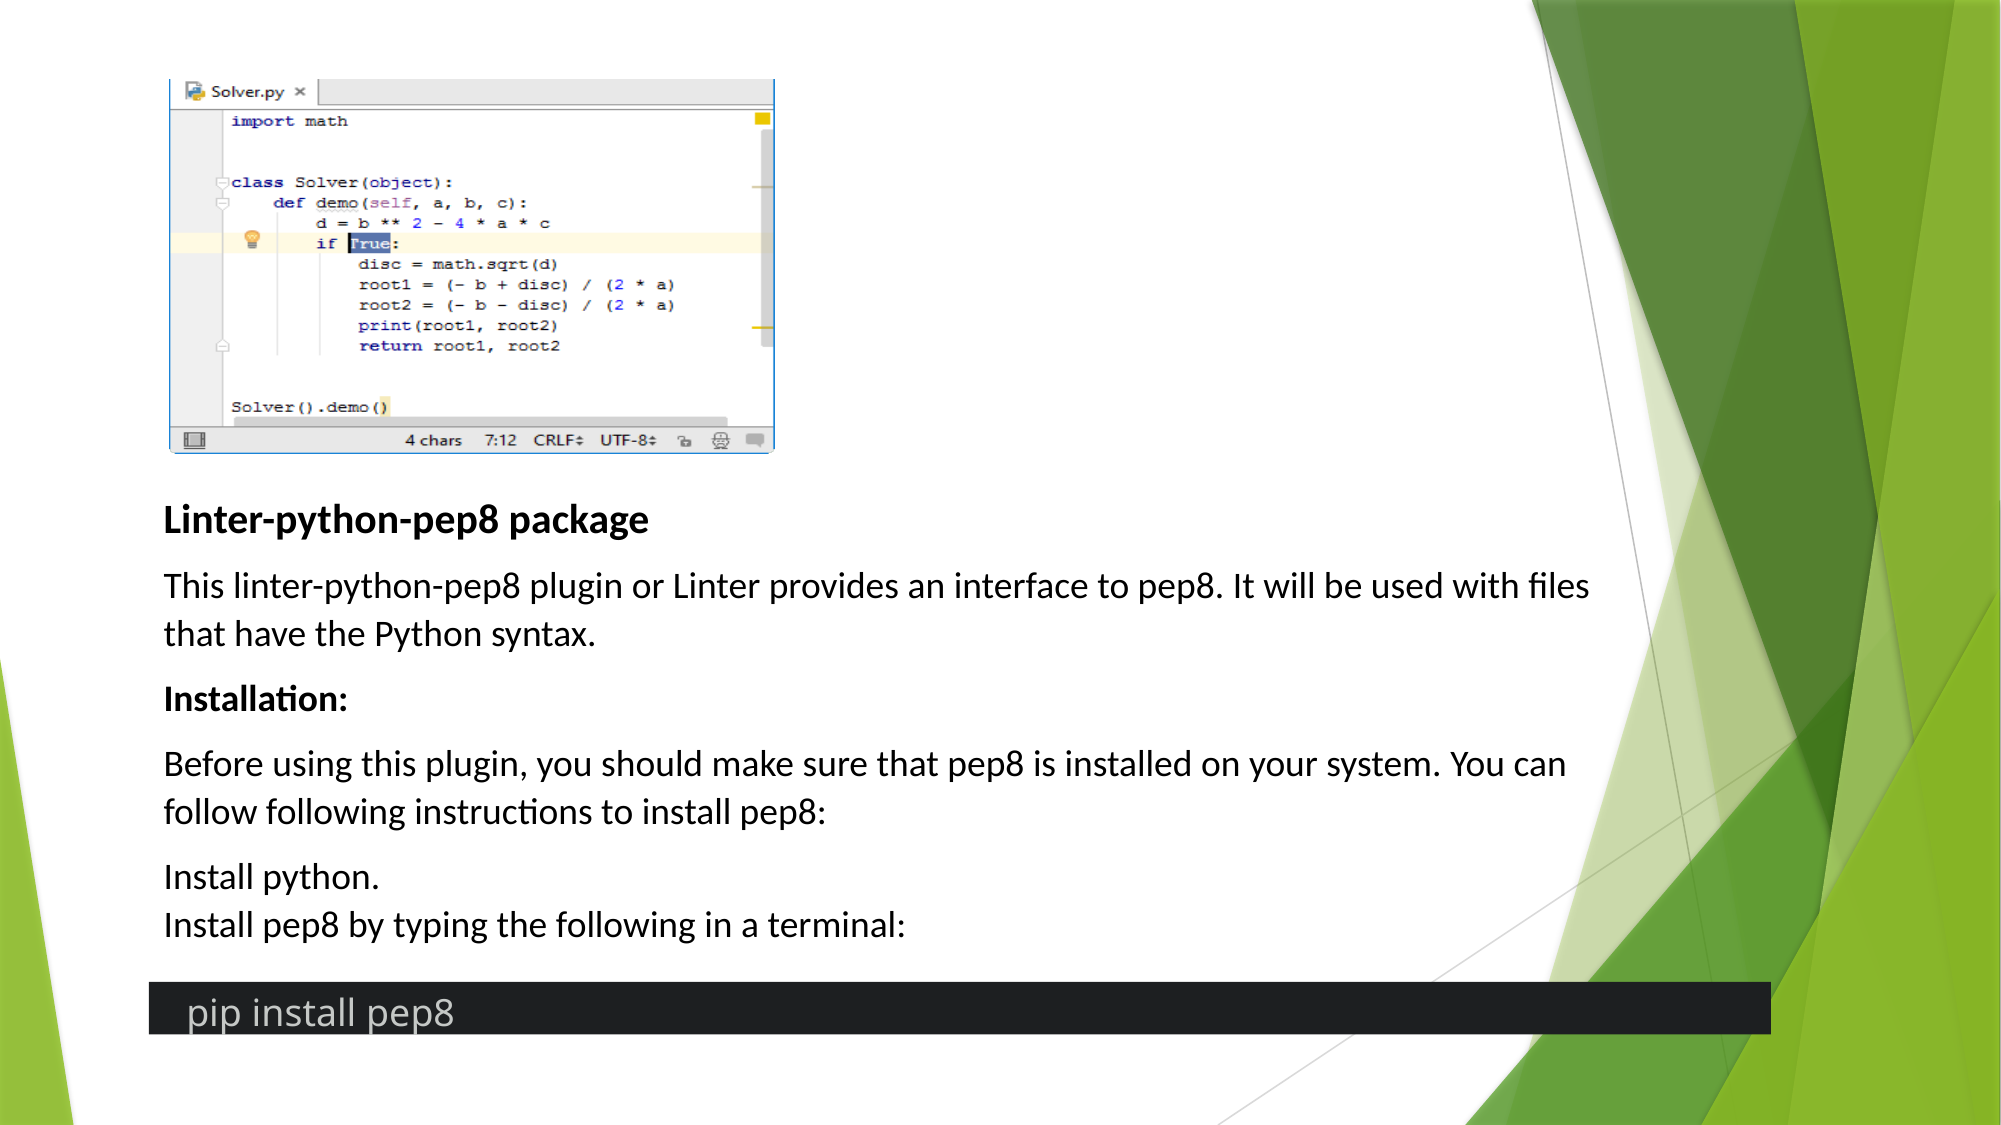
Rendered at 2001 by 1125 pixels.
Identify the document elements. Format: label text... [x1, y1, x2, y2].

text_box pip install pep8 [148, 981, 1771, 1035]
picture [168, 78, 776, 455]
text_box Linter-python-pep8 package This linter-python-pep8 plugin or Linter provides an interface to pep8. It will be used with files that have the Python syntax. Installation: Before using this plugin, you should make sure that pep8 is installed on your system. You can follow following instructions to install pep8: Install python. Install pep8 by typing the following in a terminal: [148, 480, 1618, 953]
